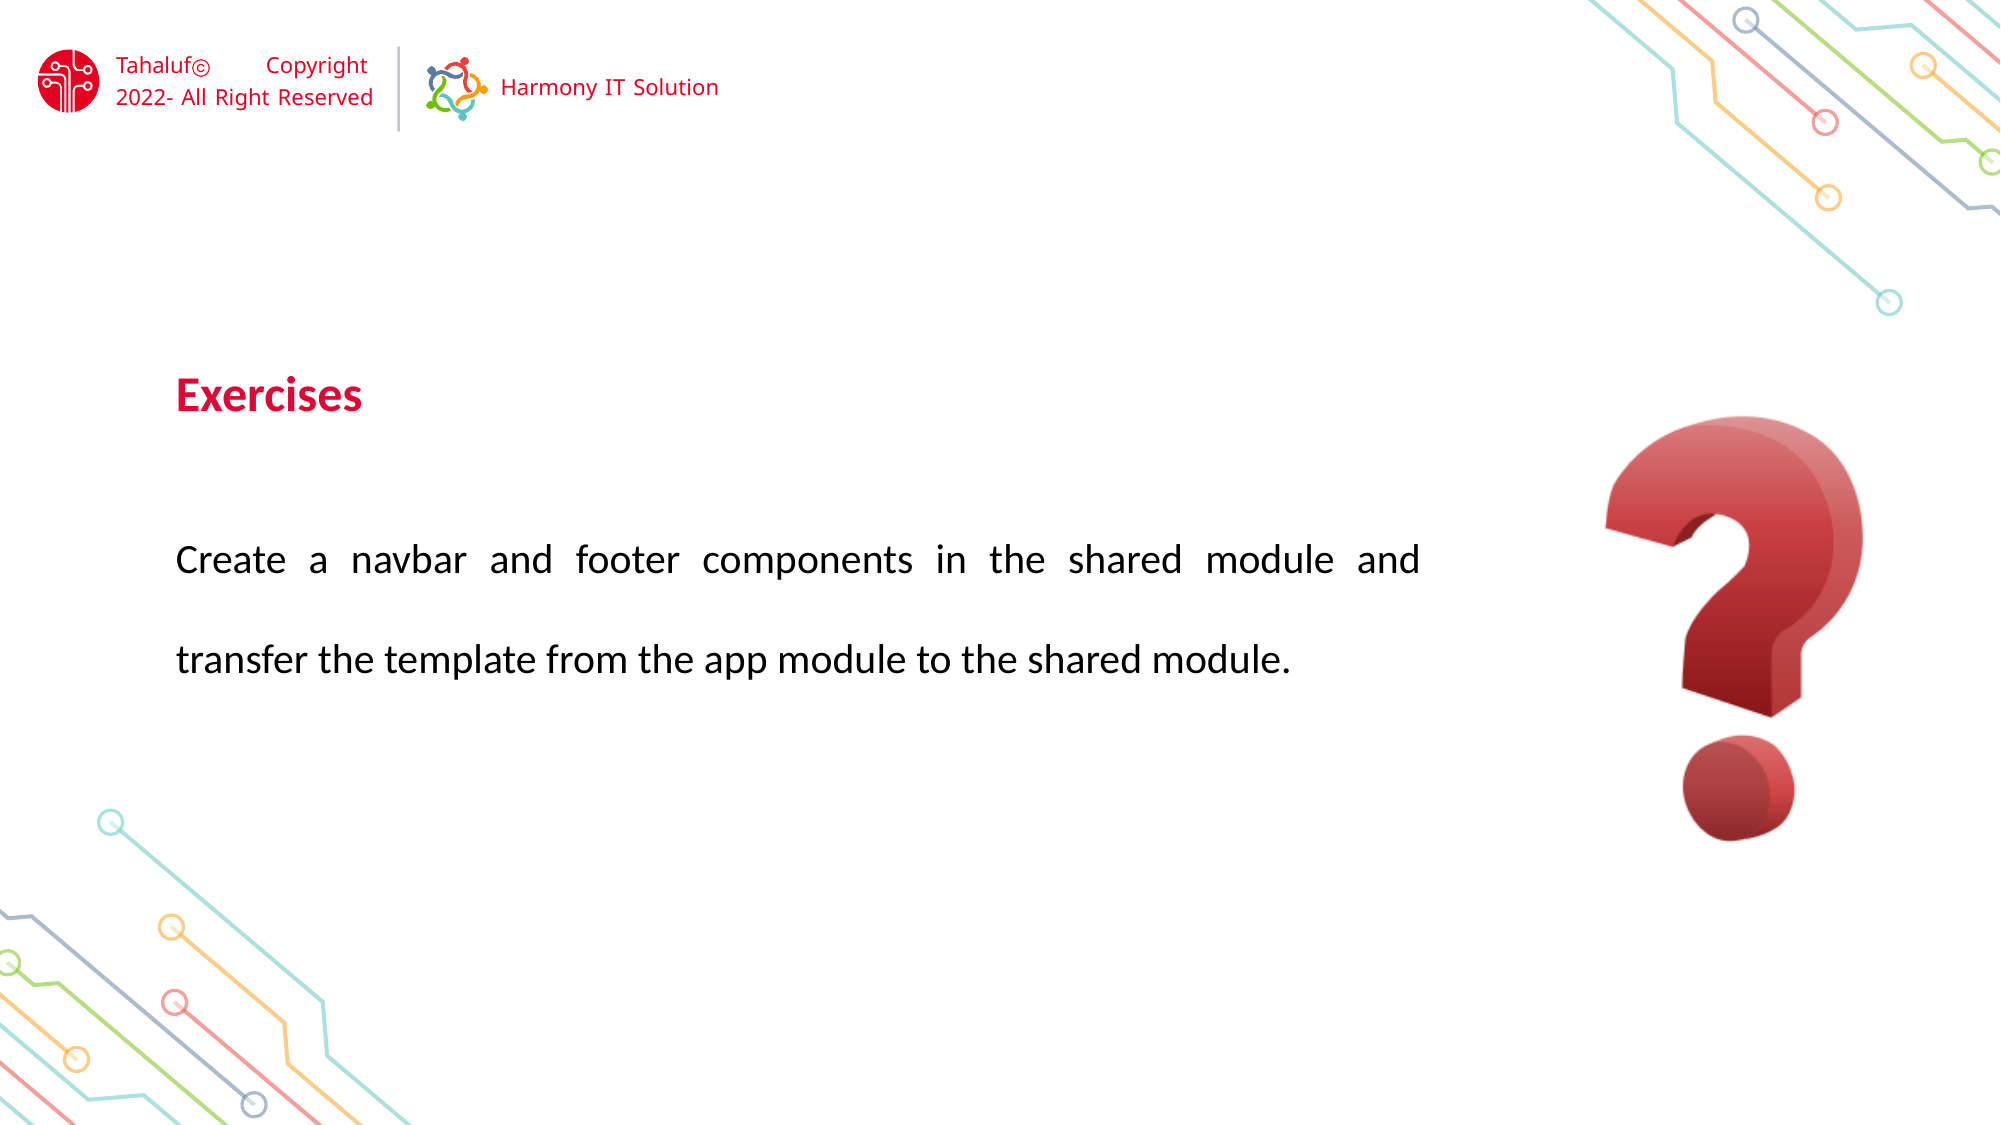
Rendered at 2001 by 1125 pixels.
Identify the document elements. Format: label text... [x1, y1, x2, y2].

text_box [37, 49, 100, 113]
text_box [0, 808, 413, 1125]
text_box Harmony IT Solution [499, 71, 733, 100]
text_box Exercises Create a navbar and footer components in the shared module and transfer the template from the app module to the shared module. [160, 354, 1437, 1089]
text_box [1587, 0, 2000, 317]
text_box Tahaluf Copyright 2022- All Right Reserved [114, 45, 378, 110]
picture [192, 59, 210, 77]
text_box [426, 57, 488, 121]
picture [1550, 327, 1912, 888]
